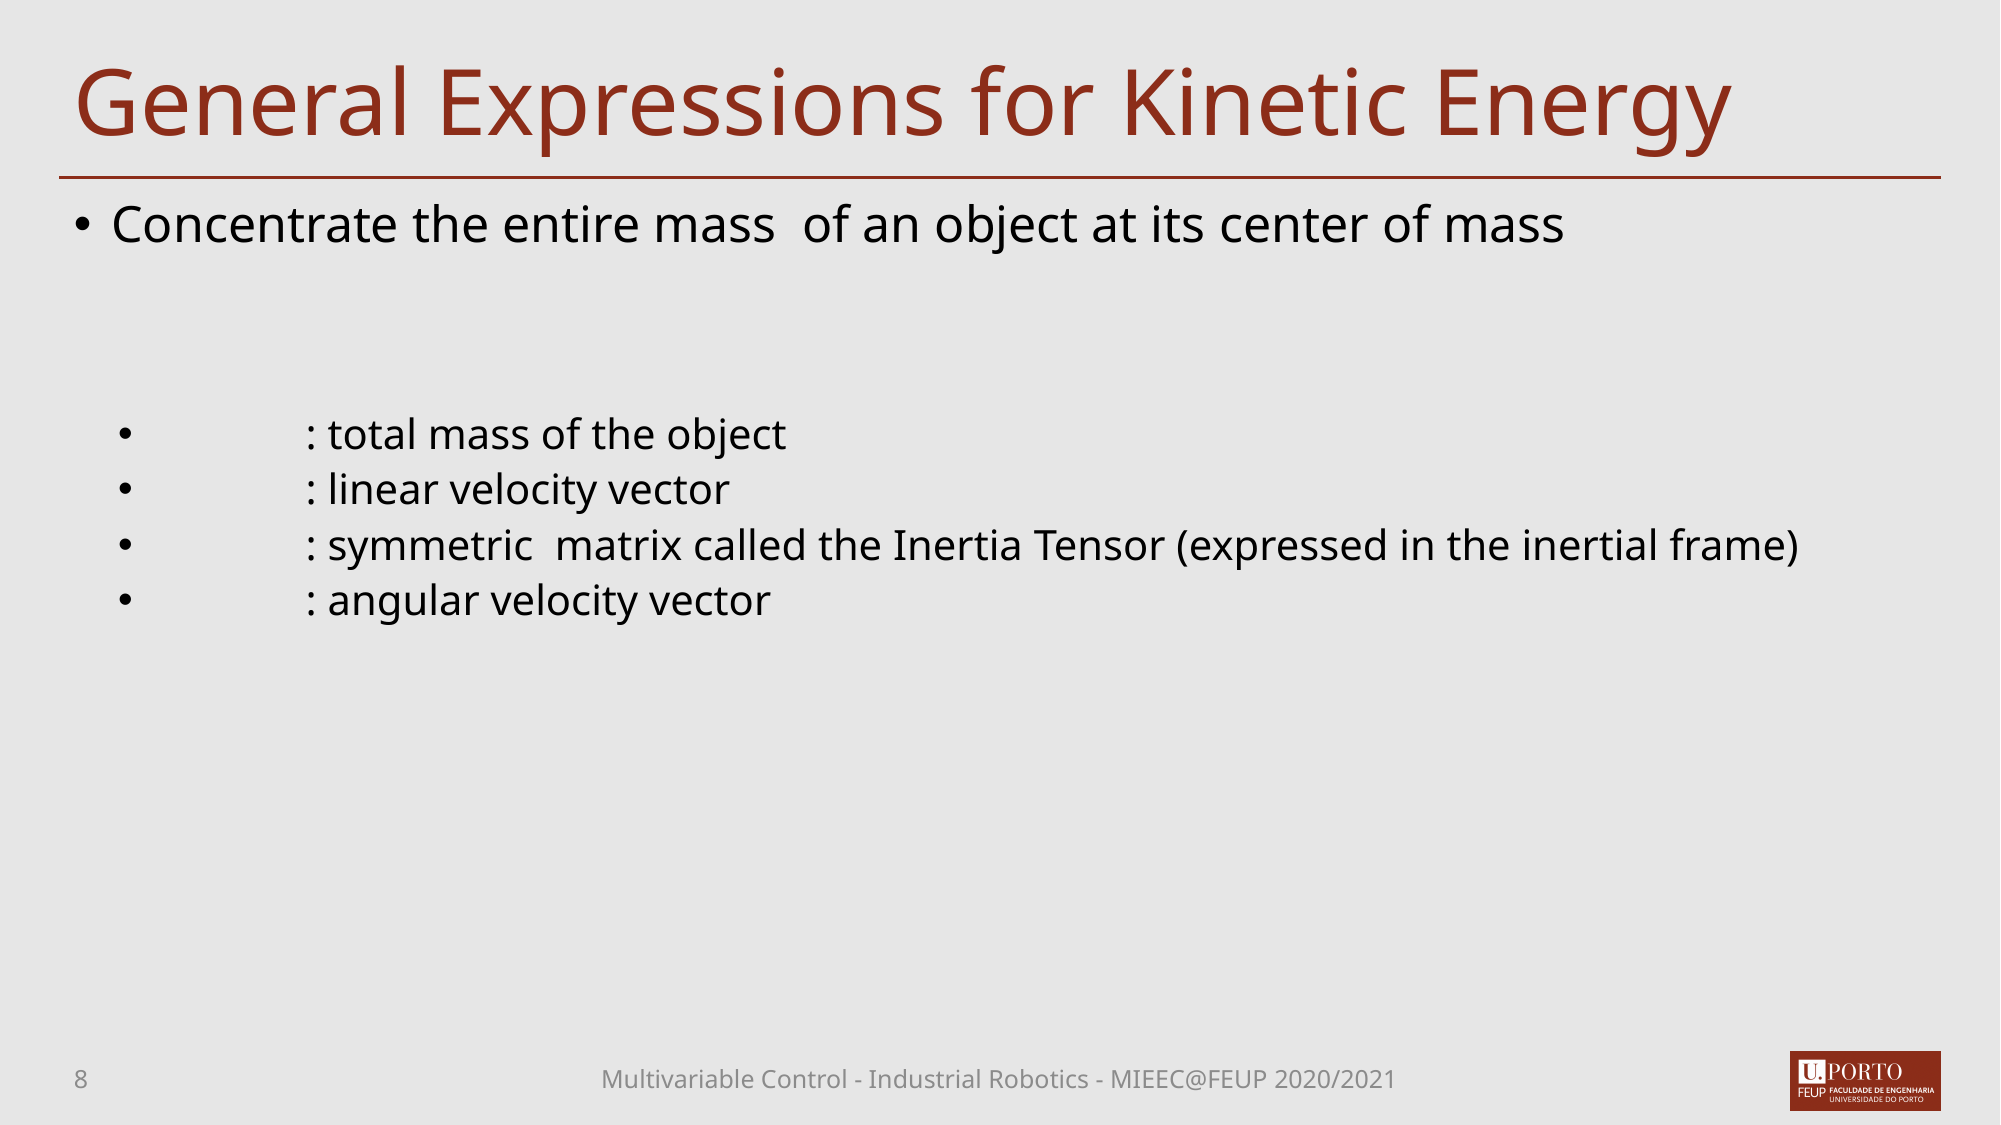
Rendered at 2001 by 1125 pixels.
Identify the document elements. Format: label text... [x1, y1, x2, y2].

footer Multivariable Control - Industrial Robotics - MIEEC@FEUP 2020/2021 [335, 1050, 1665, 1110]
slide_number 8 [59, 1050, 178, 1110]
picture [1790, 1051, 1941, 1111]
